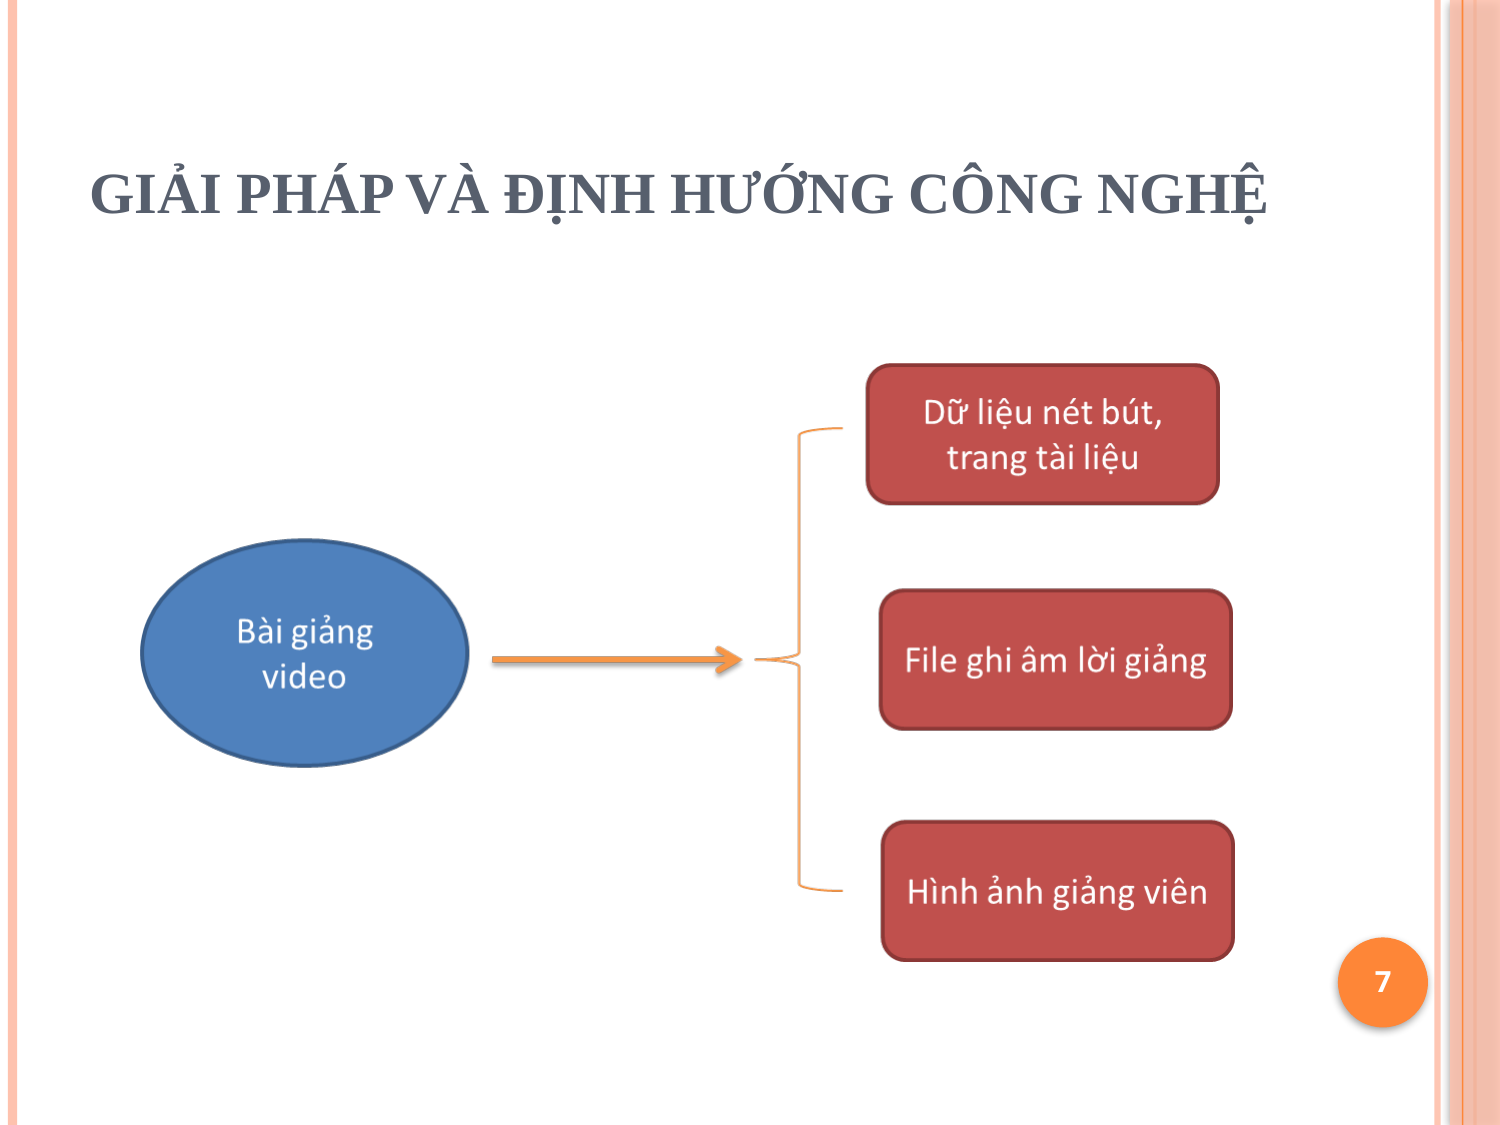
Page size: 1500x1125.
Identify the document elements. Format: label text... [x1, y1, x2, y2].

title Giải pháp và định hướng công nghệ [75, 45, 1300, 233]
slide_number 7 [1333, 940, 1434, 1027]
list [139, 362, 1236, 962]
